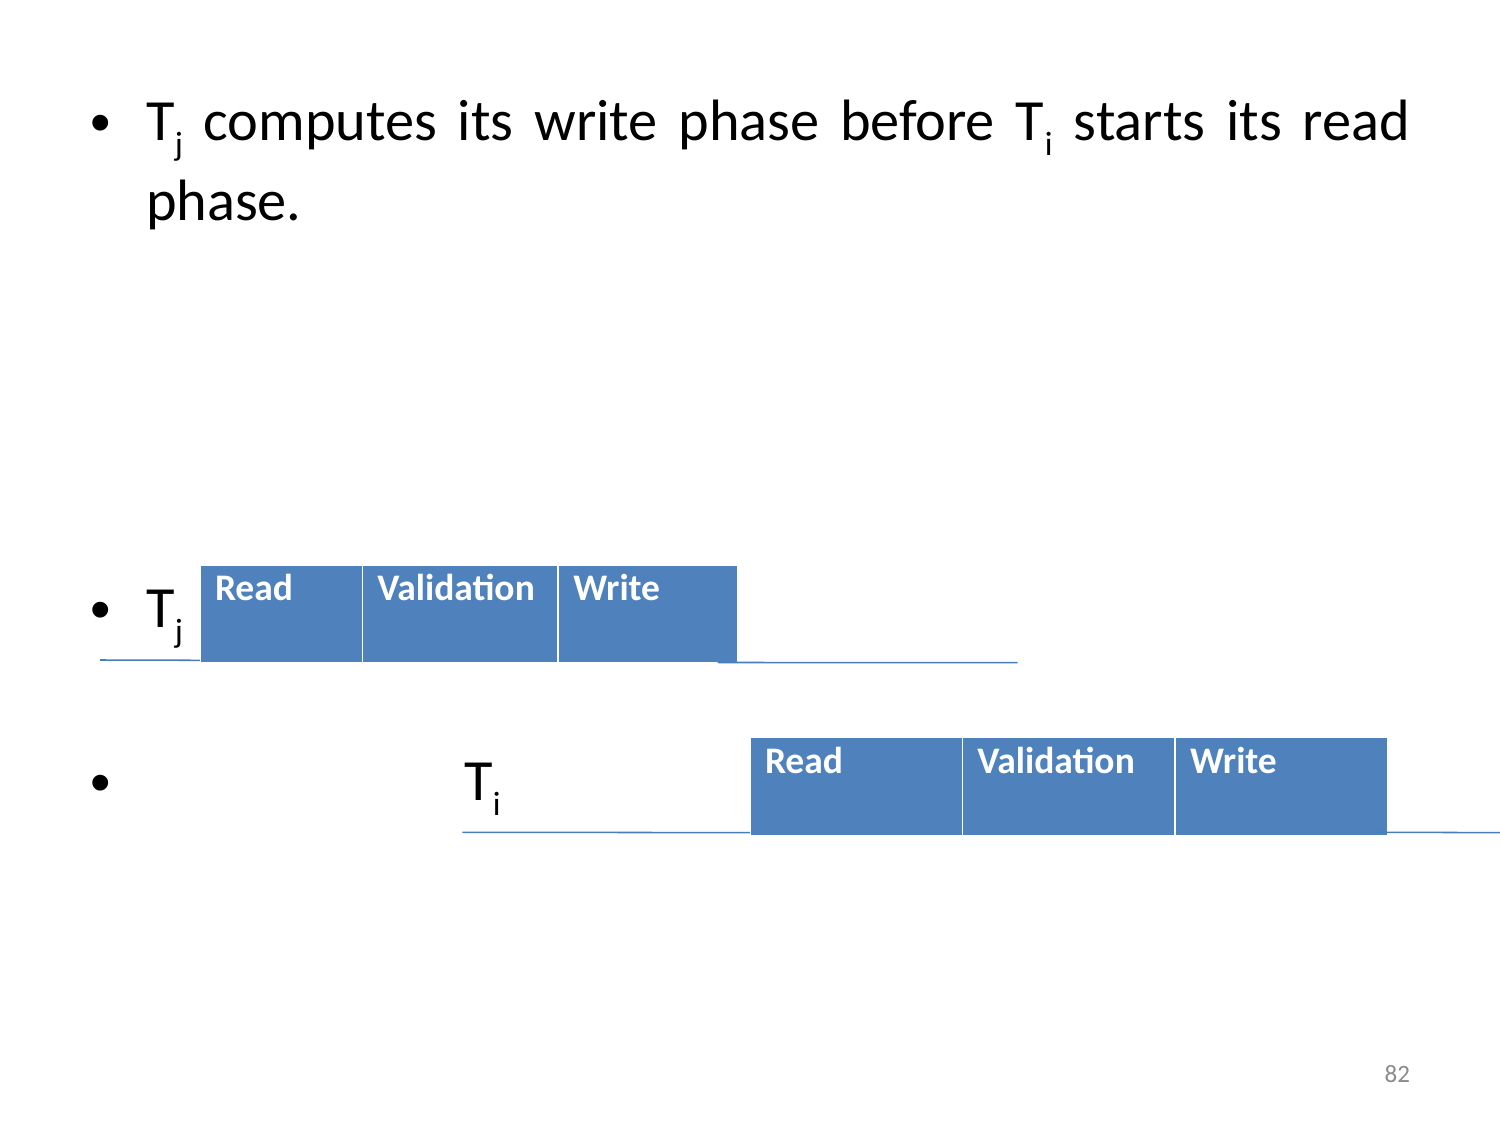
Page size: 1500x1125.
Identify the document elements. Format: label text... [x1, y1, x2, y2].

table_header Write [1176, 738, 1387, 835]
table_header Read [751, 738, 962, 835]
table_header Validation [363, 566, 557, 662]
slide_number 82 [1074, 1042, 1425, 1103]
list Tj computes its write phase before Ti starts its read phase. Tj Ti [75, 75, 1425, 1005]
table_header Write [559, 566, 737, 662]
table_header Validation [963, 738, 1174, 835]
table_header Read [201, 566, 362, 662]
